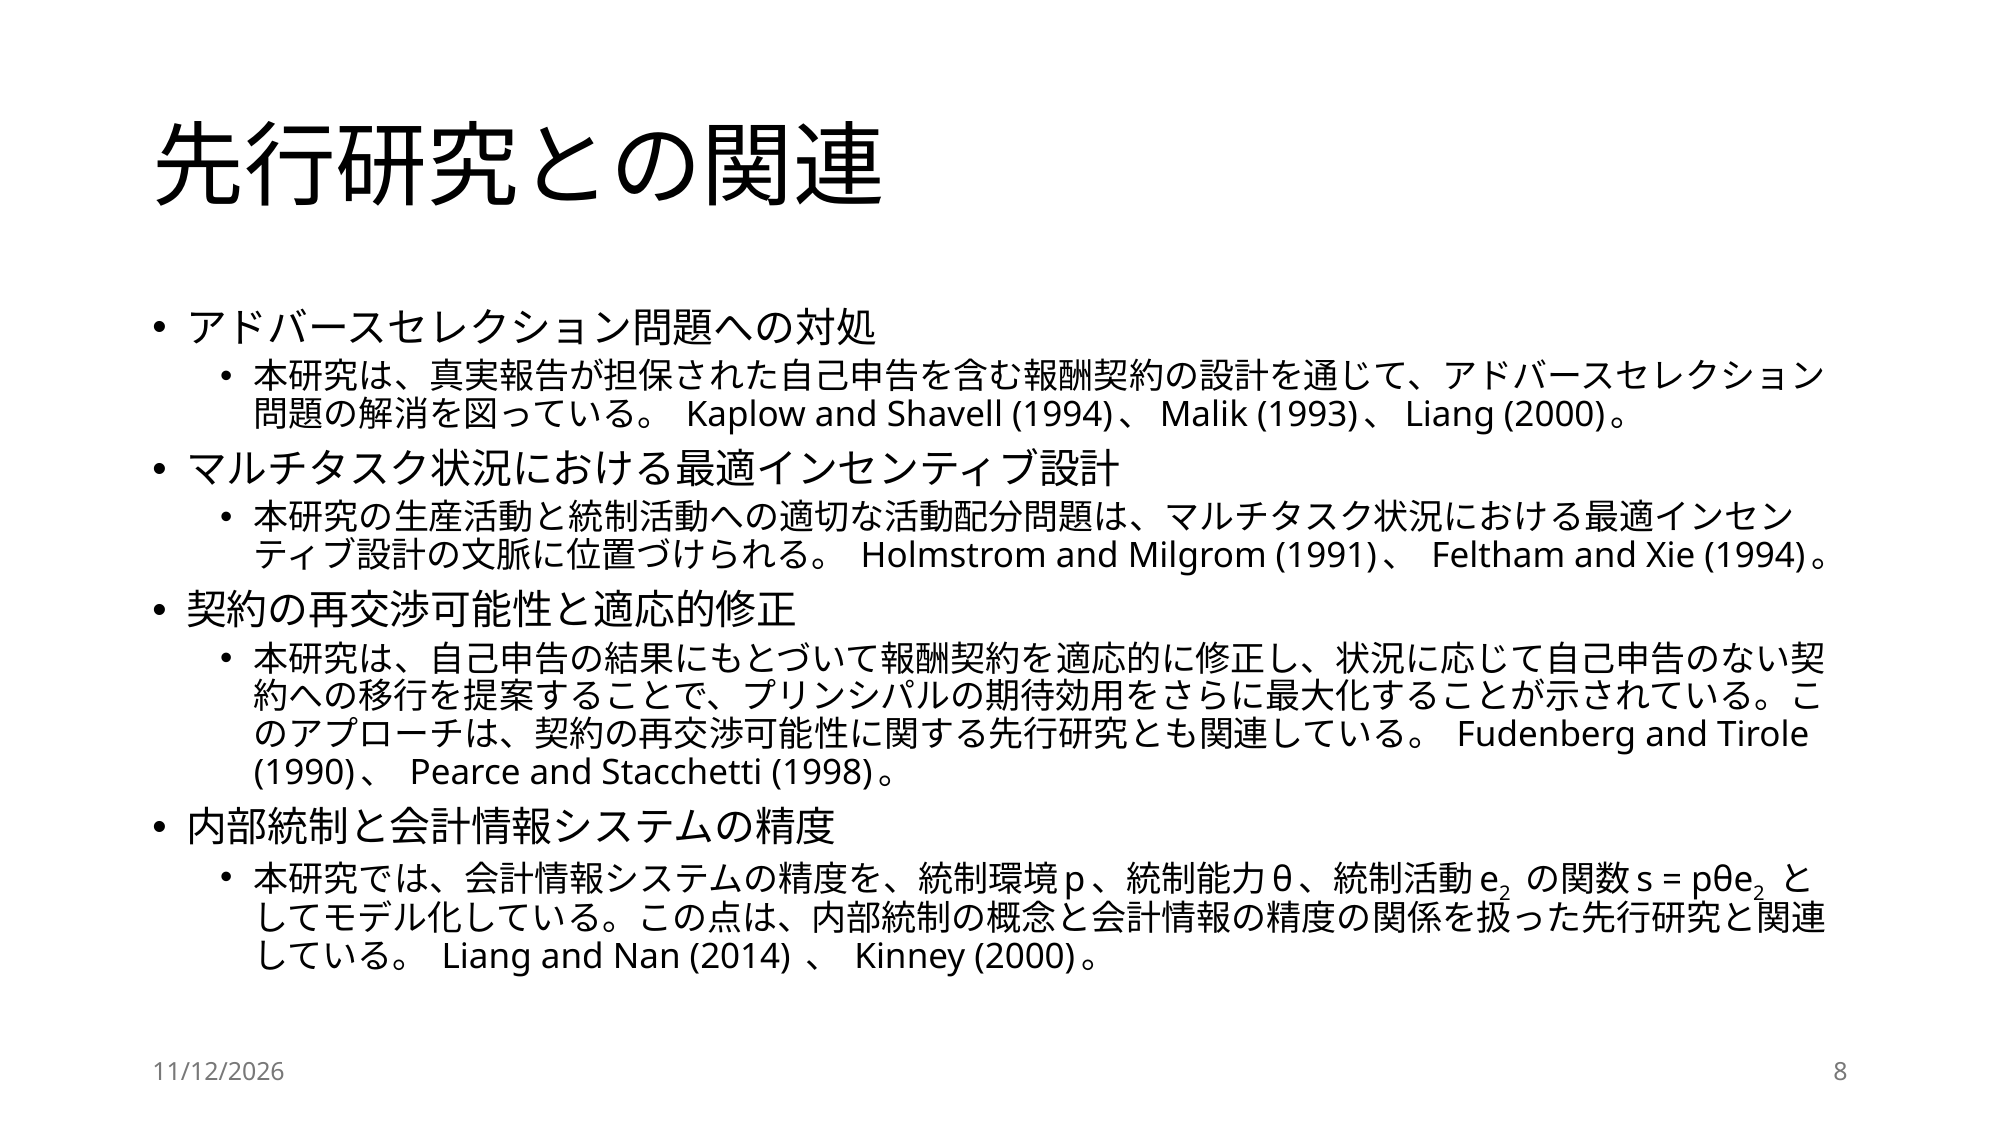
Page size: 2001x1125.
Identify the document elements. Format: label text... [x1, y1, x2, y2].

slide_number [137, 1042, 588, 1103]
title 先行研究との関連 [137, 59, 1863, 278]
slide_number 8 [1412, 1042, 1863, 1103]
list アドバースセレクション問題への対処 本研究は、真実報告が担保された自己申告を含む報酬契約の設計を通じて、アドバースセレクション問題の解消を図っている。 Kaplow and Shavell (1994)、Malik (1993)、Liang (2000)。 マルチタスク状況における最適インセンティブ設計 本研究の生産活動と統制活動への適切な活動配分問題は、マルチタスク状況における最適インセンティブ設計の文脈に位置づけられる。 Holmstrom and Milgrom (1991)、 Feltham and Xie (1994)。 契約の再交渉可能性と適応的修正 本研究は、自己申告の結果にもとづいて報酬契約を適応的に修正し、状況に応じて自己申告のない契約への移行を提案することで、プリンシパルの期待効用をさらに最大化することが示されている。このアプローチは、契約の再交渉可能性に関する先行研究とも関連している。 Fudenberg and Tirole (1990)、 Pearce and Stacchetti (1998)。 内部統制と会計情報システムの精度 本研究では、会計情報システムの精度を、統制環境p、統制能力θ、統制活動e2 の関数s = pθe2 としてモデル化している。この点は、内部統制の概念と会計情報の精度の関係を扱った先行研究と関連している。 Liang and Nan (2014) 、 Kinney (2000)。 [137, 299, 1863, 1014]
